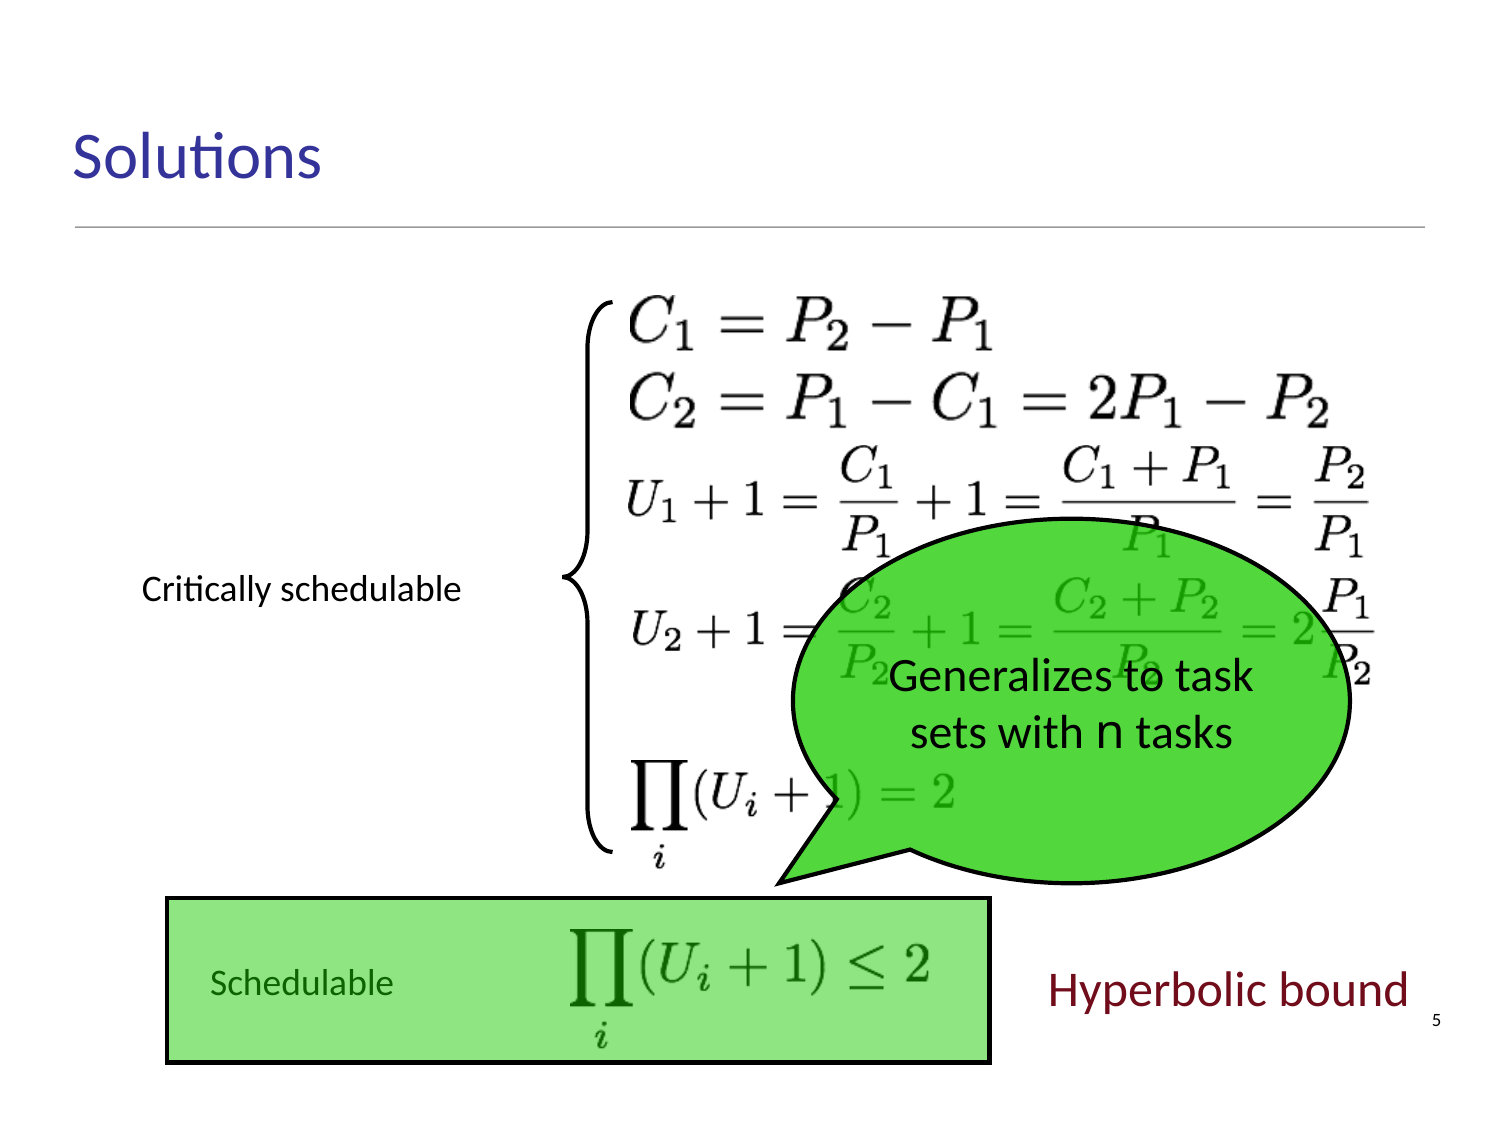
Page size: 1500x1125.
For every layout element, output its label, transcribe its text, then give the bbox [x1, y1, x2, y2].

text_box Generalizes to task sets with n tasks [792, 694, 1350, 884]
picture [570, 928, 930, 1051]
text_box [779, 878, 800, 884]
text_box Generalizes to task sets with n tasks [870, 568, 1273, 575]
picture [633, 576, 1376, 687]
text_box Hyperbolic bound [1047, 956, 1410, 1017]
title Solutions [66, 36, 1436, 199]
text_box [166, 897, 990, 1063]
picture [630, 295, 1330, 430]
text_box Critically schedulable [114, 552, 490, 609]
picture [630, 760, 955, 870]
text_box 5 [1426, 999, 1452, 1036]
picture [628, 445, 1369, 559]
text_box [562, 302, 613, 853]
